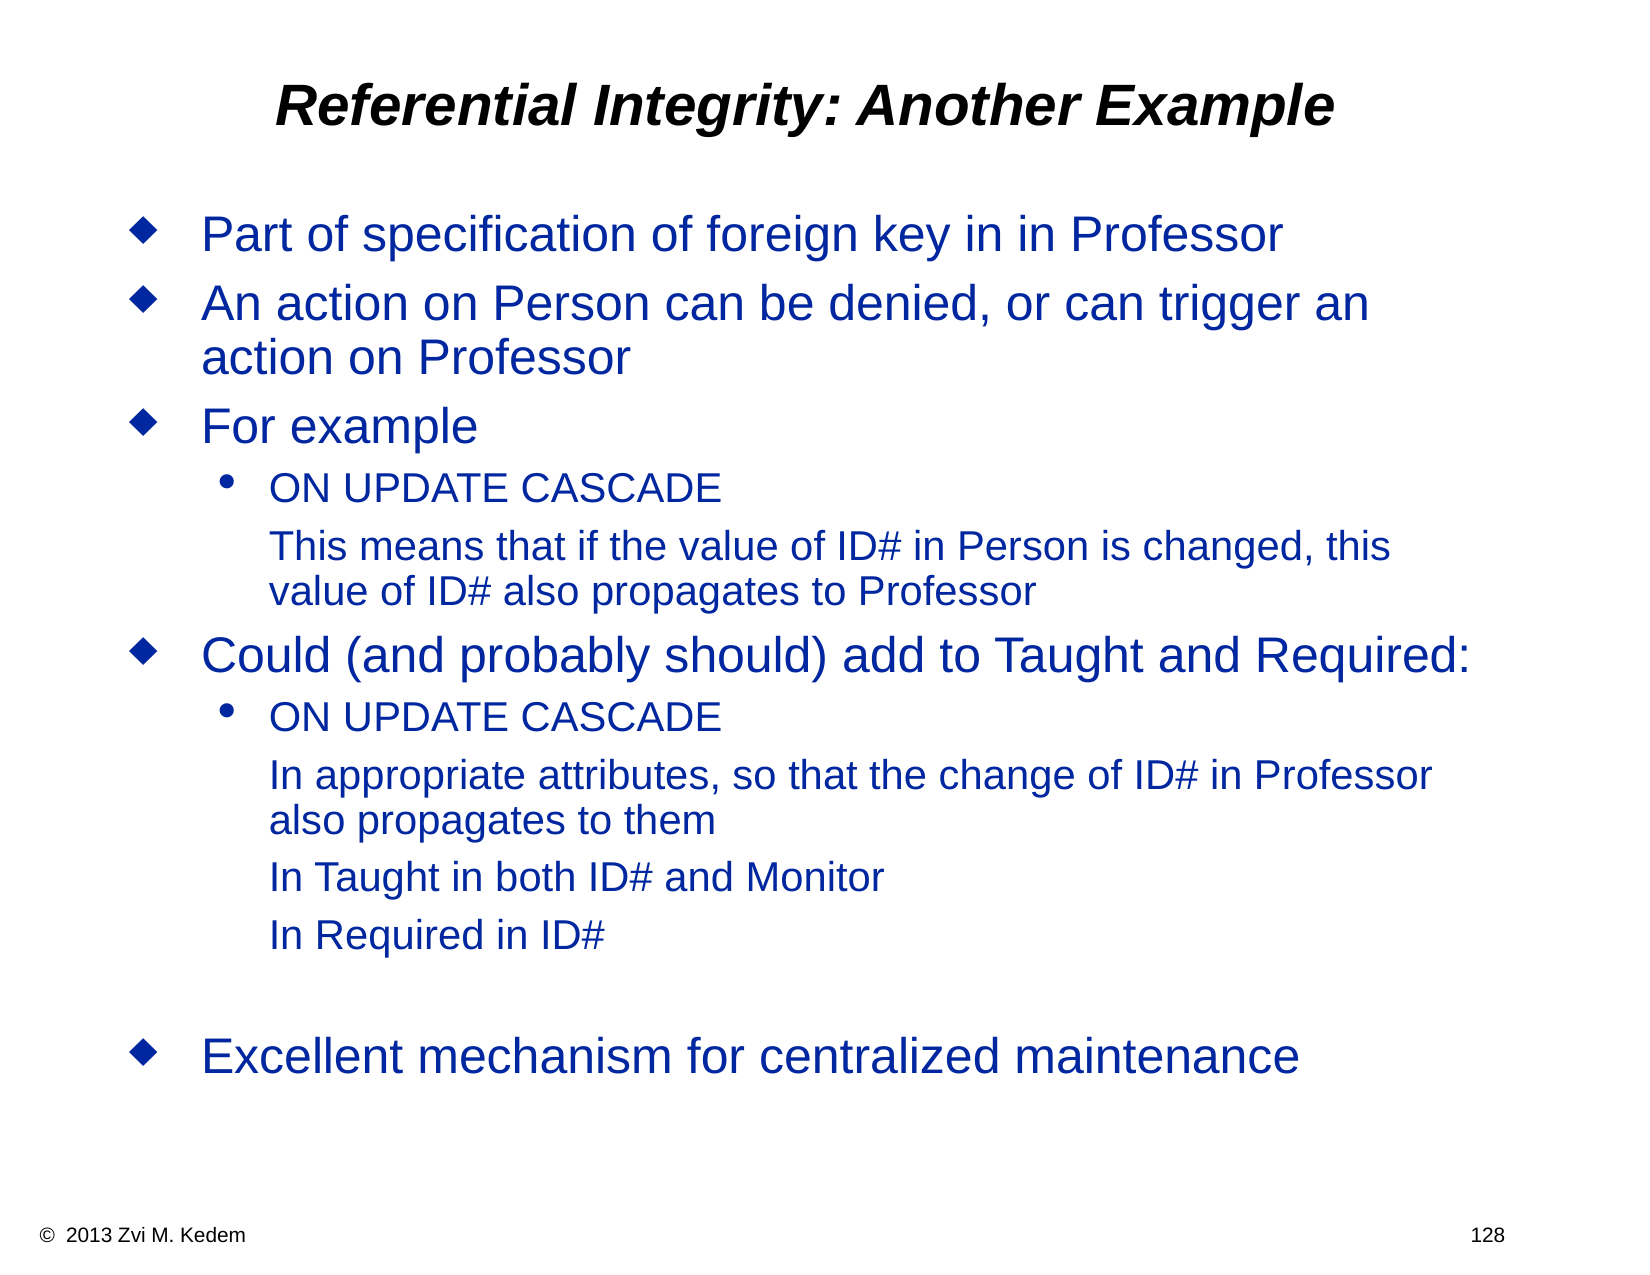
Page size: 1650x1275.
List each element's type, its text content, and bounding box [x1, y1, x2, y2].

list Part of specification of foreign key in in Professor An action on Person can be denied, or can trigger an action on Professor For example ON UPDATE CASCADE This means that if the value of ID# in Person is changed, this value of ID# also propagates to Professor Could (and probably should) add to Taught and Required: ON UPDATE CASCADE In appropriate attributes, so that the change of ID# in Professor also propagates to them In Taught in both ID# and Monitor In Required in ID# Excellent mechanism for centralized maintenance [111, 199, 1513, 1201]
title Referential Integrity: Another Example [111, 36, 1501, 176]
